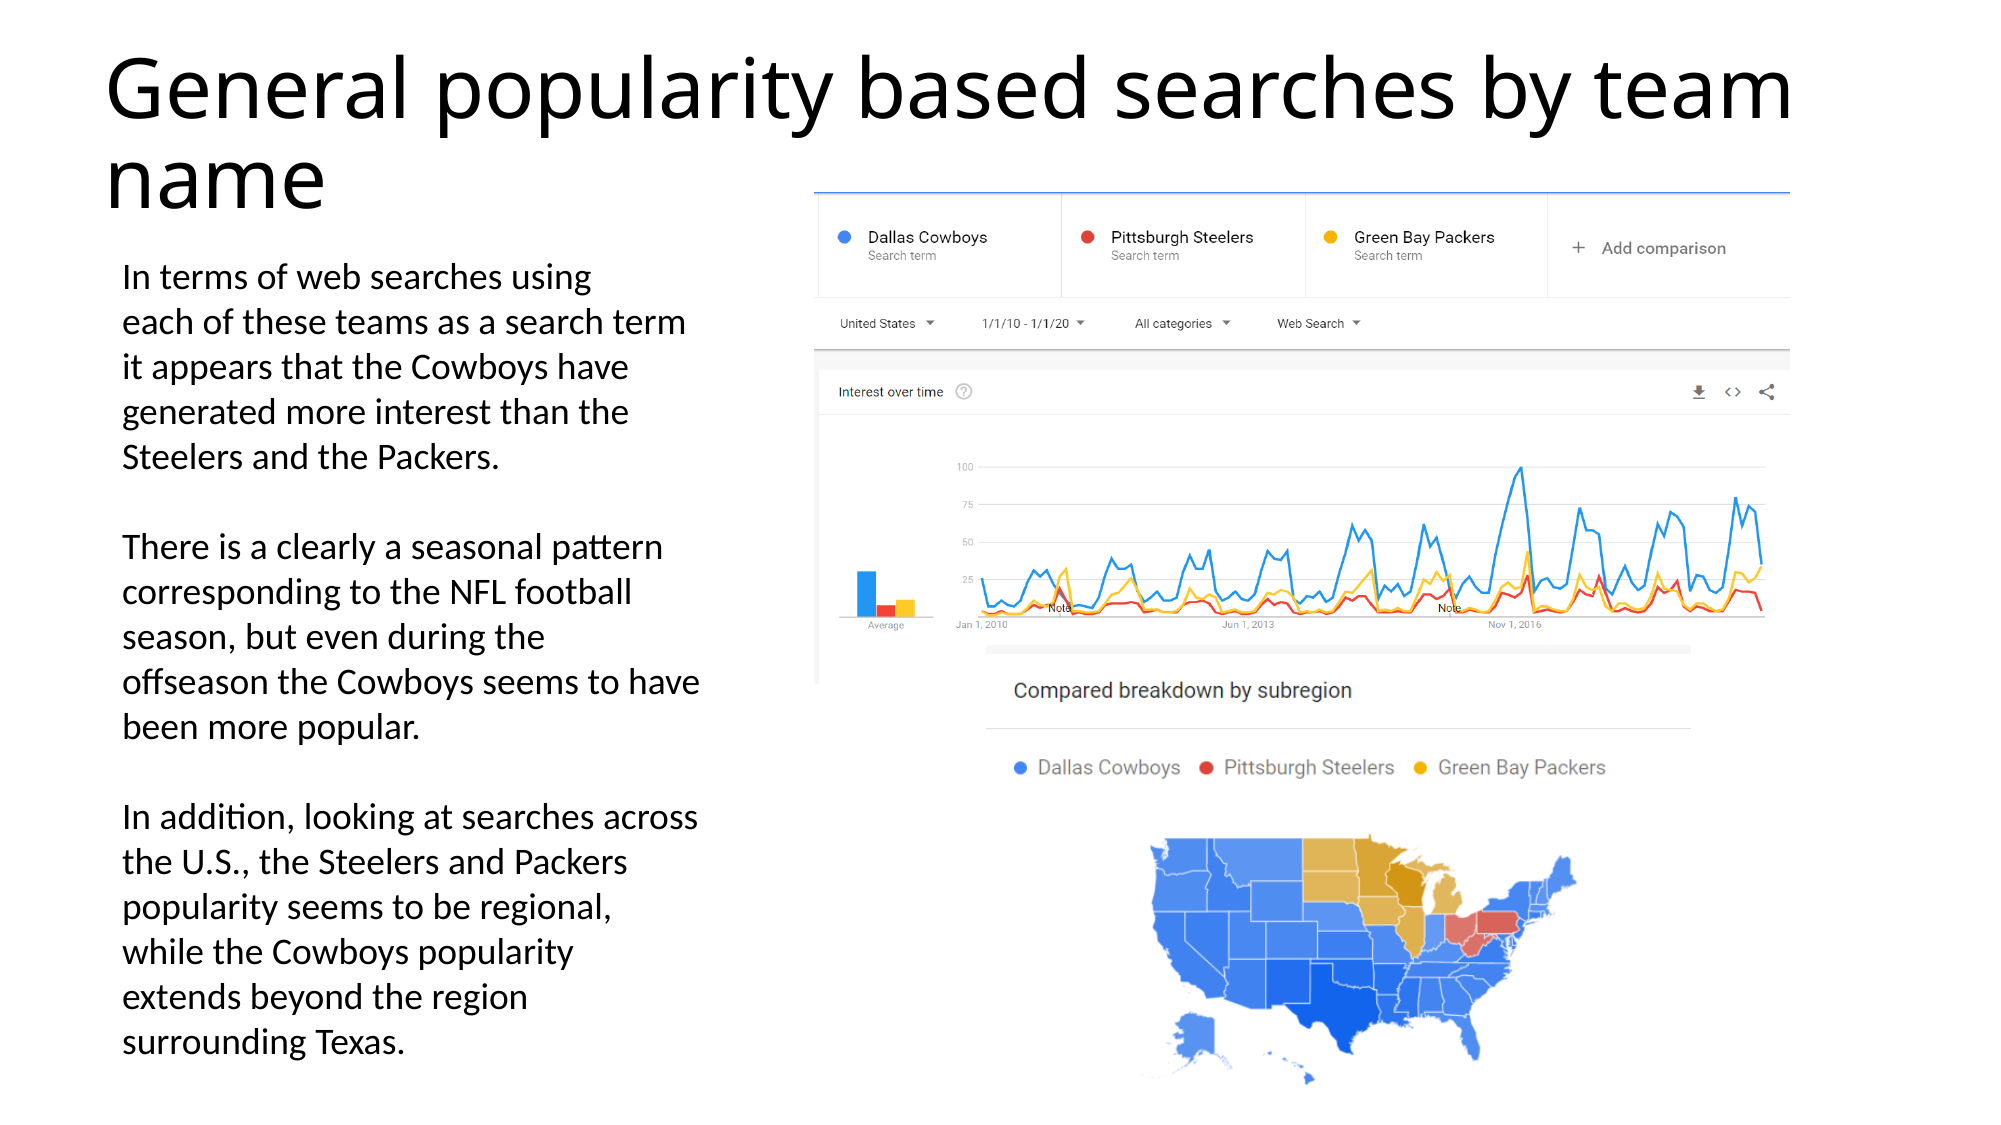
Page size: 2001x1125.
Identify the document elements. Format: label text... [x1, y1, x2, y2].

title General popularity based searches by team name [89, 27, 1815, 245]
text_box In terms of web searches using each of these teams as a search term it appears that the Cowboys have generated more interest than the Steelers and the Packers. There is a clearly a seasonal pattern corresponding to the NFL football season, but even during the offseason the Cowboys seems to have been more popular. In addition, looking at searches across the U.S., the Steelers and Packers popularity seems to be regional, while the Cowboys popularity extends beyond the region surrounding Texas. [107, 244, 716, 1070]
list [814, 192, 1790, 684]
picture [986, 645, 1691, 1125]
